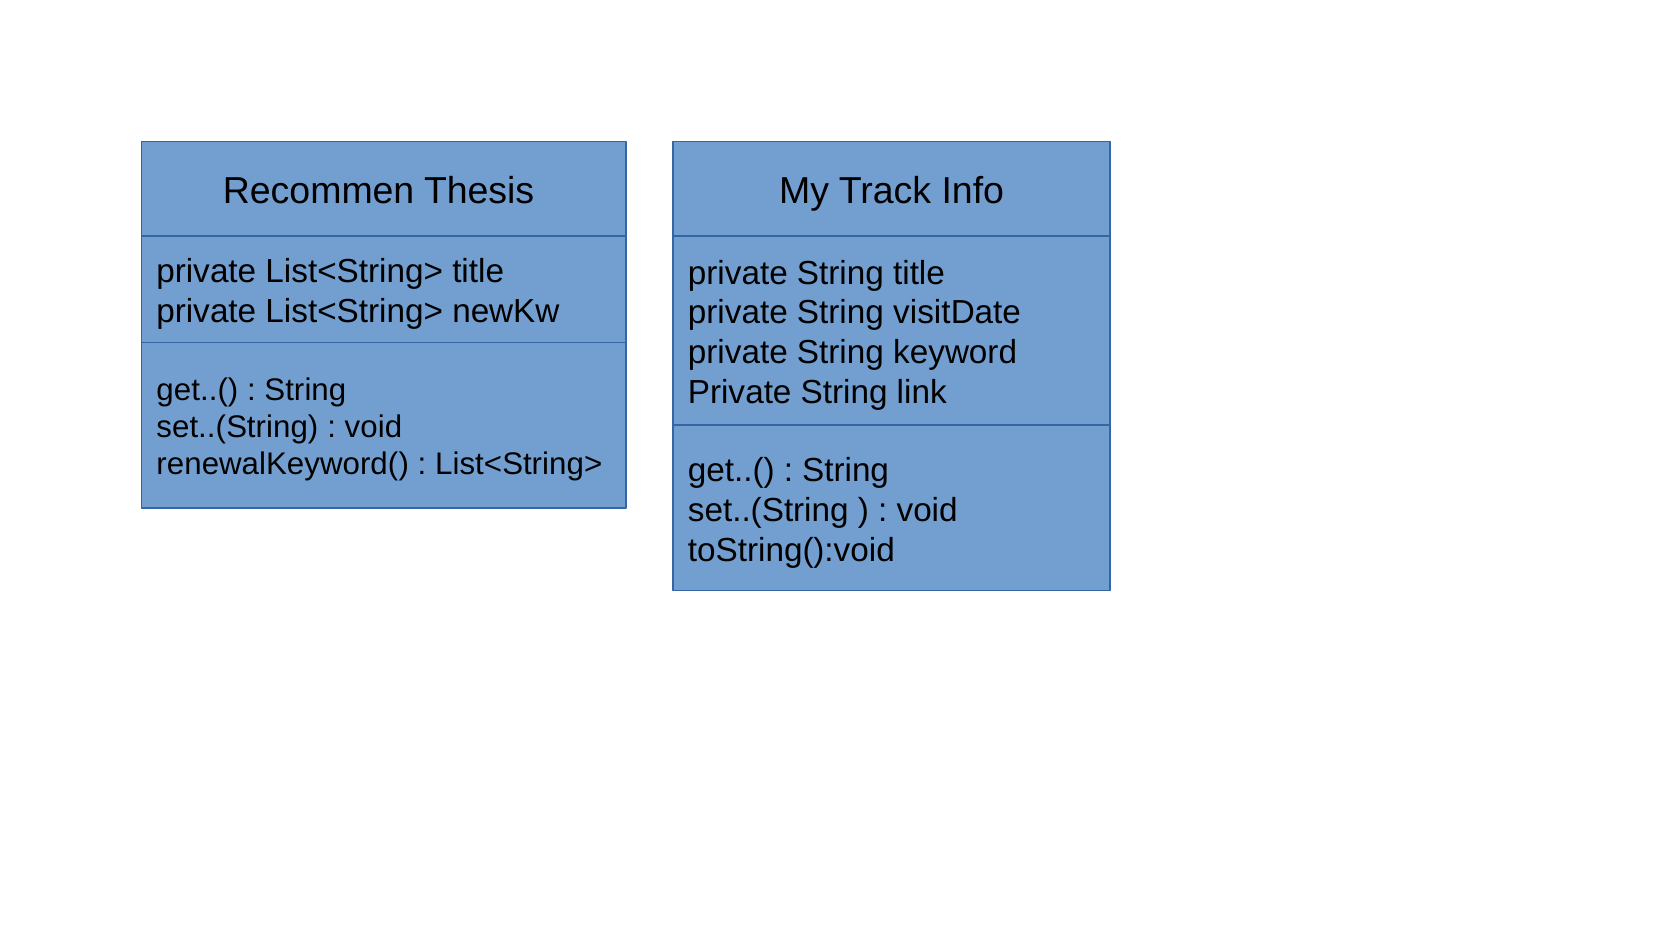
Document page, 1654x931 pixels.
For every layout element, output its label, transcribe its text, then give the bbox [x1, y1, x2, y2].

text_box My Track Info [673, 141, 1111, 236]
text_box get..() : String set..(String ) : void toString():void [673, 425, 1111, 591]
text_box get..() : String set..(String) : void renewalKeyword() : List<String> [141, 342, 626, 508]
text_box Recommen Thesis [141, 141, 626, 236]
text_box private List<String> title private List<String> newKw [141, 236, 626, 342]
text_box private String title private String visitDate private String keyword Private String link [673, 236, 1111, 425]
